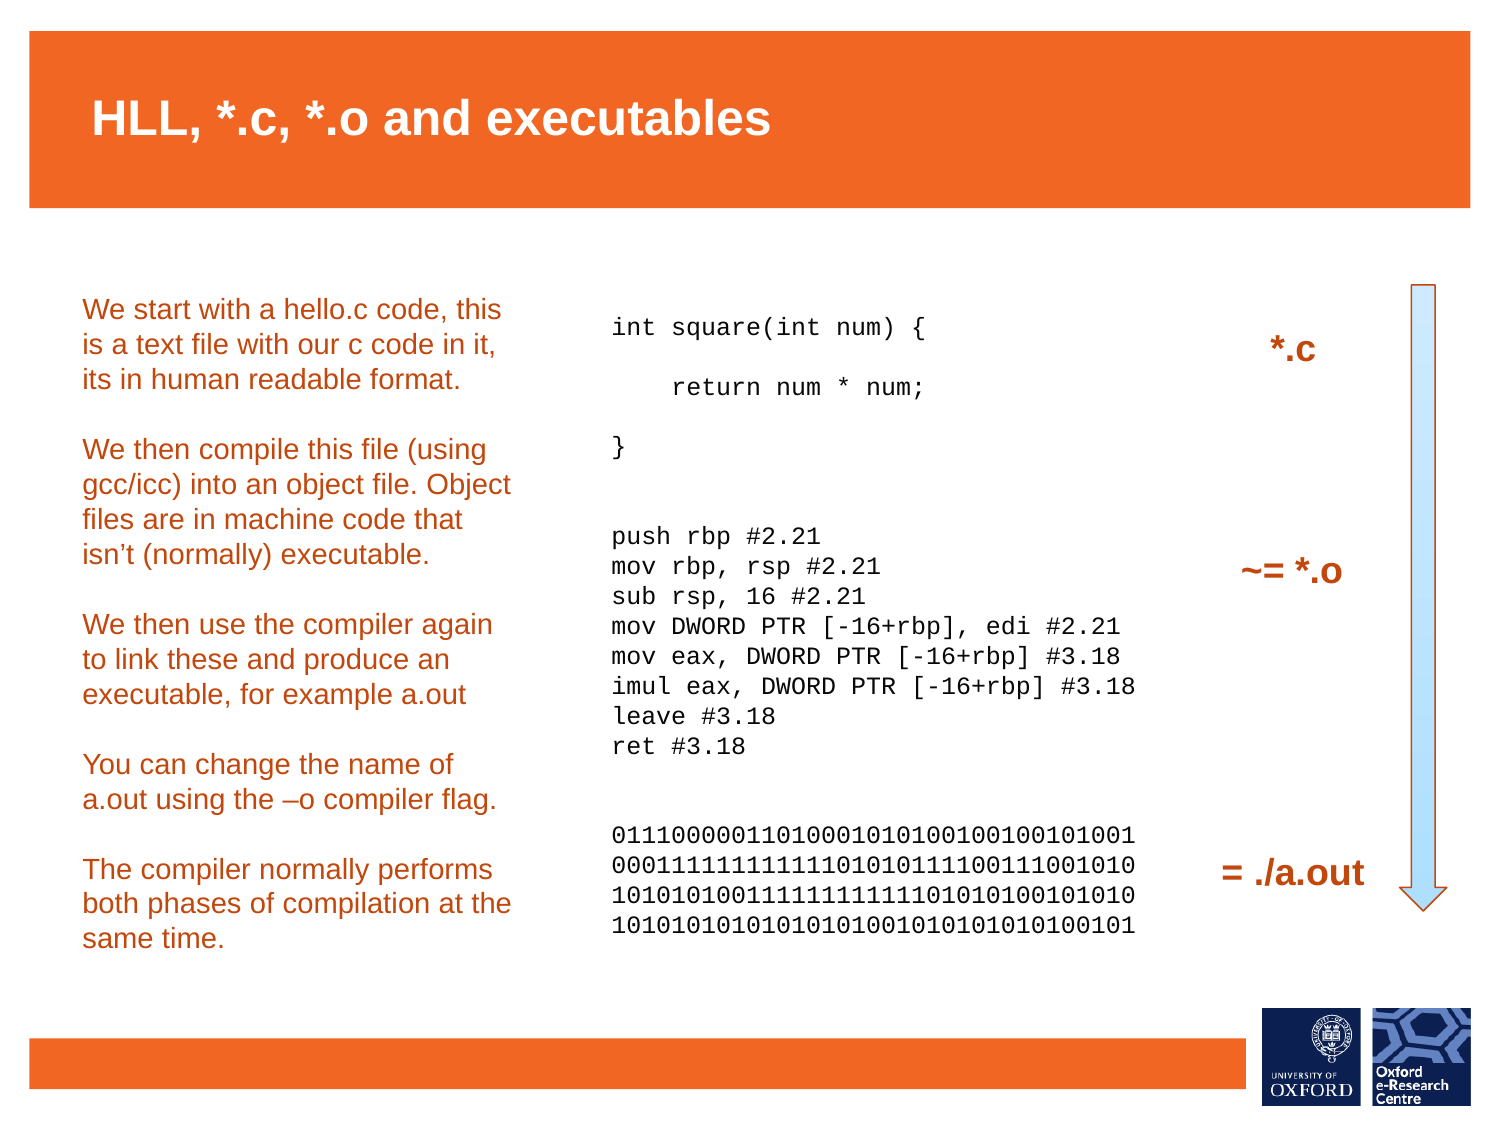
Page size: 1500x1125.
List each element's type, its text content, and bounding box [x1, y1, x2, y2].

text_box HLL, *.c, *.o and executables [76, 78, 1235, 153]
text_box int square(int num) { return num * num; } push rbp #2.21 mov rbp, rsp #2.21 sub rsp, 16 #2.21 mov DWORD PTR [-16+rbp], edi #2.21 mov eax, DWORD PTR [-16+rbp] #3.18 imul eax, DWORD PTR [-16+rbp] #3.18 leave #3.18 ret #3.18 01110000011010001010100100100101001000111111111111010101111001110010101010101001111111111110101010010101010101010101010101001010101010100101 [596, 302, 1164, 947]
text_box *.c [1255, 316, 1331, 376]
text_box ~= *.o [1225, 538, 1359, 599]
text_box [1399, 284, 1447, 911]
text_box We start with a hello.c code, this is a text file with our c code in it, its in human readable format. We then compile this file (using gcc/icc) into an object file. Object files are in machine code that isn’t (normally) executable. We then use the compiler again to link these and produce an executable, for example a.out You can change the name of a.out using the –o compiler flag. The compiler normally performs both phases of compilation at the same time. [67, 283, 529, 963]
text_box = ./a.out [1206, 840, 1380, 901]
picture [1262, 1008, 1471, 1106]
